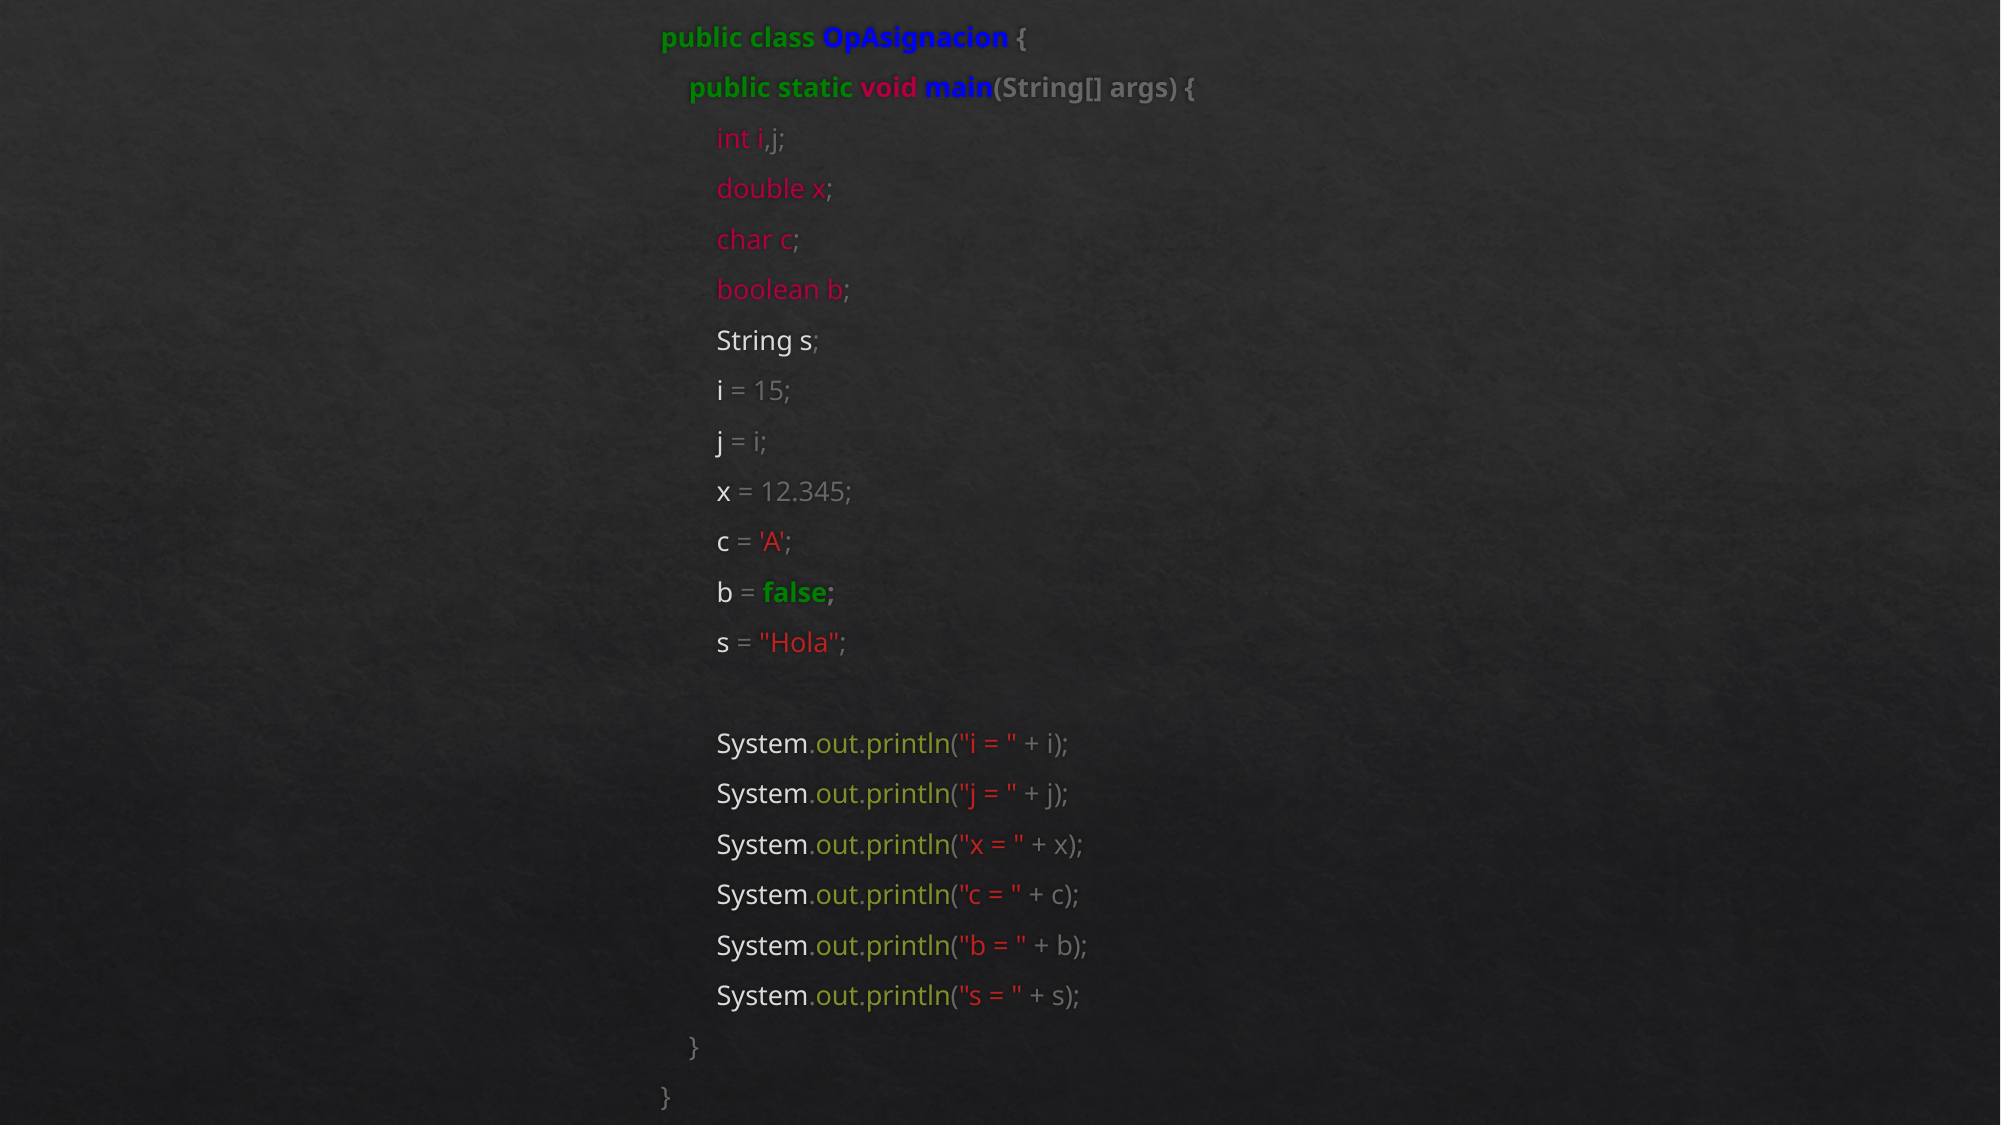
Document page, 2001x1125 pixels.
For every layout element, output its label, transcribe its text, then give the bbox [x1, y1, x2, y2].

list public class OpAsignacion { public static void main(String[] args) { int i,j; double x; char c; boolean b; String s; i = 15; j = i; x = 12.345; c = 'A'; b = false; s = "Hola"; System.out.println("i = " + i); System.out.println("j = " + j); System.out.println("x = " + x); System.out.println("c = " + c); System.out.println("b = " + b); System.out.println("s = " + s); } } [645, 12, 1439, 1049]
